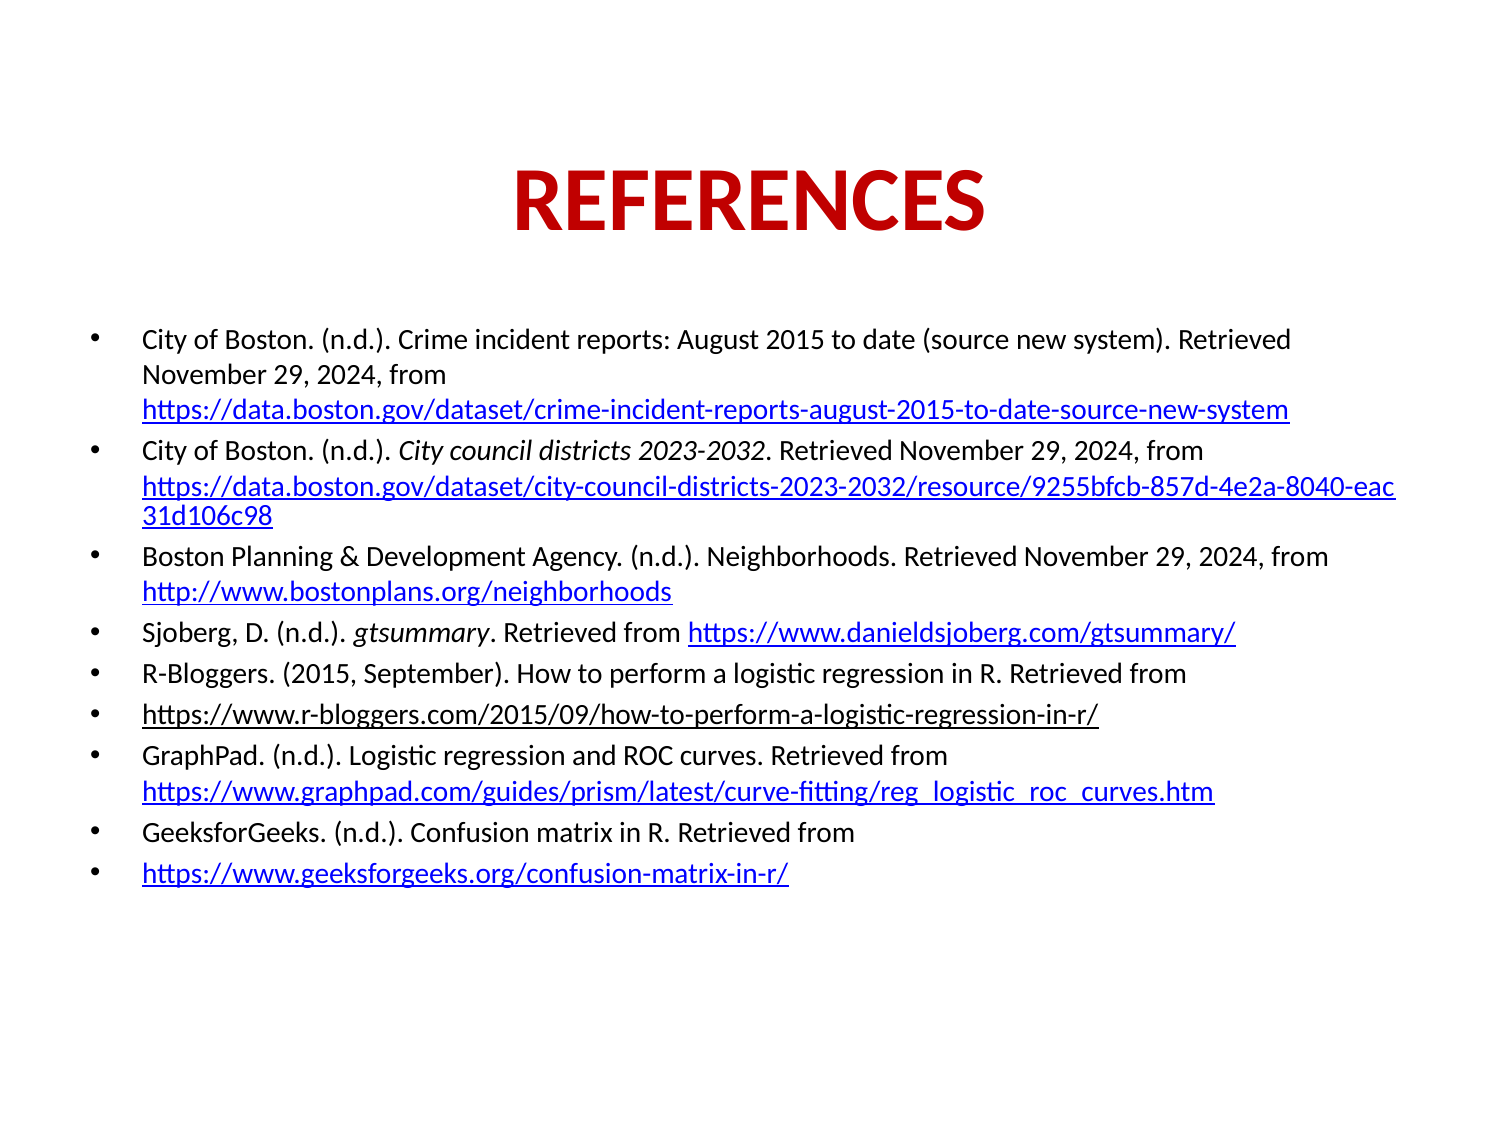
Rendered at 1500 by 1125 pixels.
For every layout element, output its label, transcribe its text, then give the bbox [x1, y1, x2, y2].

list City of Boston. (n.d.). Crime incident reports: August 2015 to date (source new system). Retrieved November 29, 2024, from https://data.boston.gov/dataset/crime-incident-reports-august-2015-to-date-source-new-system City of Boston. (n.d.). City council districts 2023-2032. Retrieved November 29, 2024, from https://data.boston.gov/dataset/city-council-districts-2023-2032/resource/9255bfcb-857d-4e2a-8040-eac31d106c98 Boston Planning & Development Agency. (n.d.). Neighborhoods. Retrieved November 29, 2024, from http://www.bostonplans.org/neighborhoods Sjoberg, D. (n.d.). gtsummary. Retrieved from https://www.danieldsjoberg.com/gtsummary/ R-Bloggers. (2015, September). How to perform a logistic regression in R. Retrieved from https://www.r-bloggers.com/2015/09/how-to-perform-a-logistic-regression-in-r/ GraphPad. (n.d.). Logistic regression and ROC curves. Retrieved from https://www.graphpad.com/guides/prism/latest/curve-fitting/reg_logistic_roc_curves.htm GeeksforGeeks. (n.d.). Confusion matrix in R. Retrieved from https://www.geeksforgeeks.org/confusion-matrix-in-r/ [75, 312, 1425, 875]
title REFERENCES [75, 99, 1425, 288]
